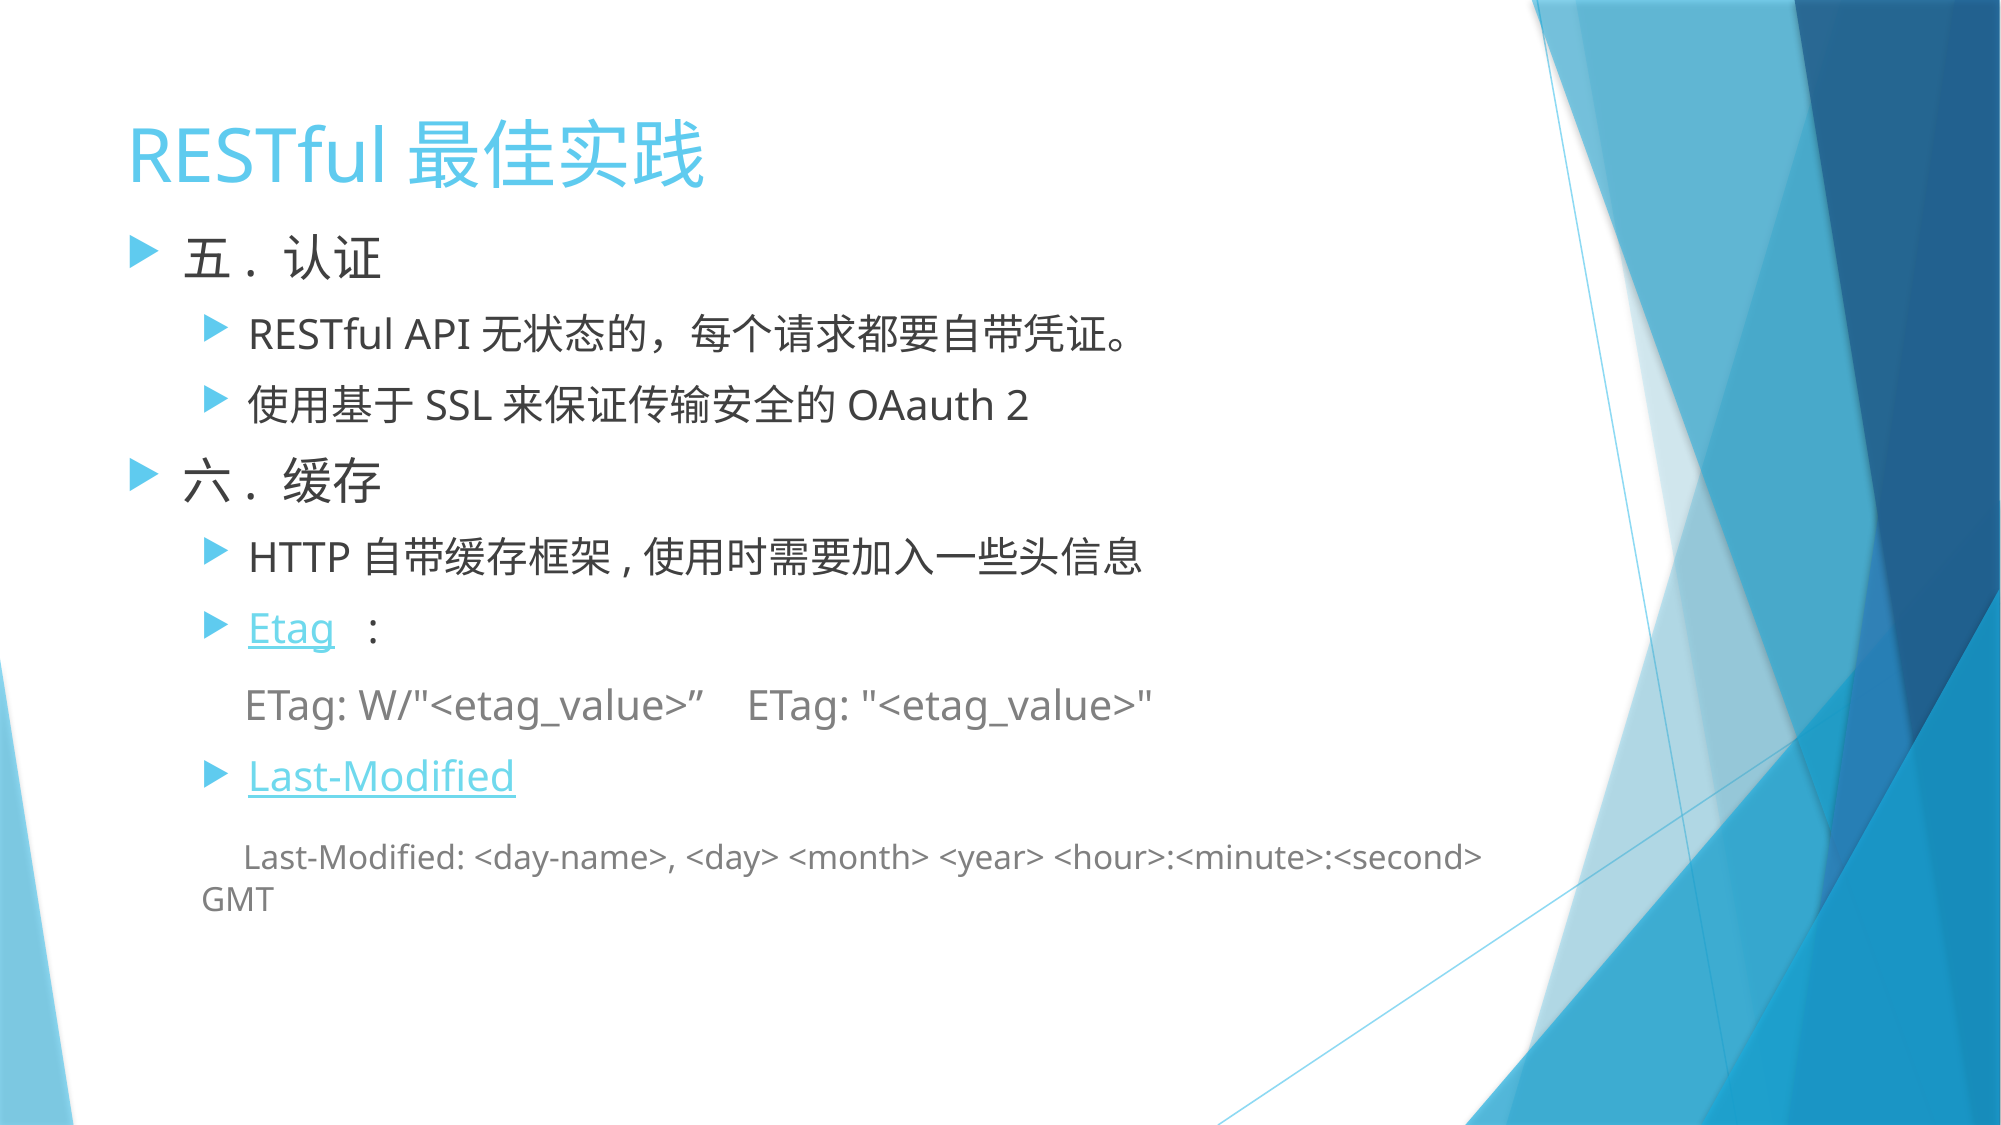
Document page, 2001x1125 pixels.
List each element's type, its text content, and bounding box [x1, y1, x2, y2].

list 五. 认证 RESTful API无状态的，每个请求都要自带凭证。 使用基于SSL来保证传输安全的OAauth 2 六. 缓存 HTTP自带缓存框架,使用时需要加入一些头信息 Etag : ETag: W/"<etag_value>” ETag: "<etag_value>" Last-Modified Last-Modified: <day-name>, <day> <month> <year> <hour>:<minute>:<second> GMT [111, 219, 1522, 966]
title RESTful最佳实践 [111, 99, 1522, 219]
